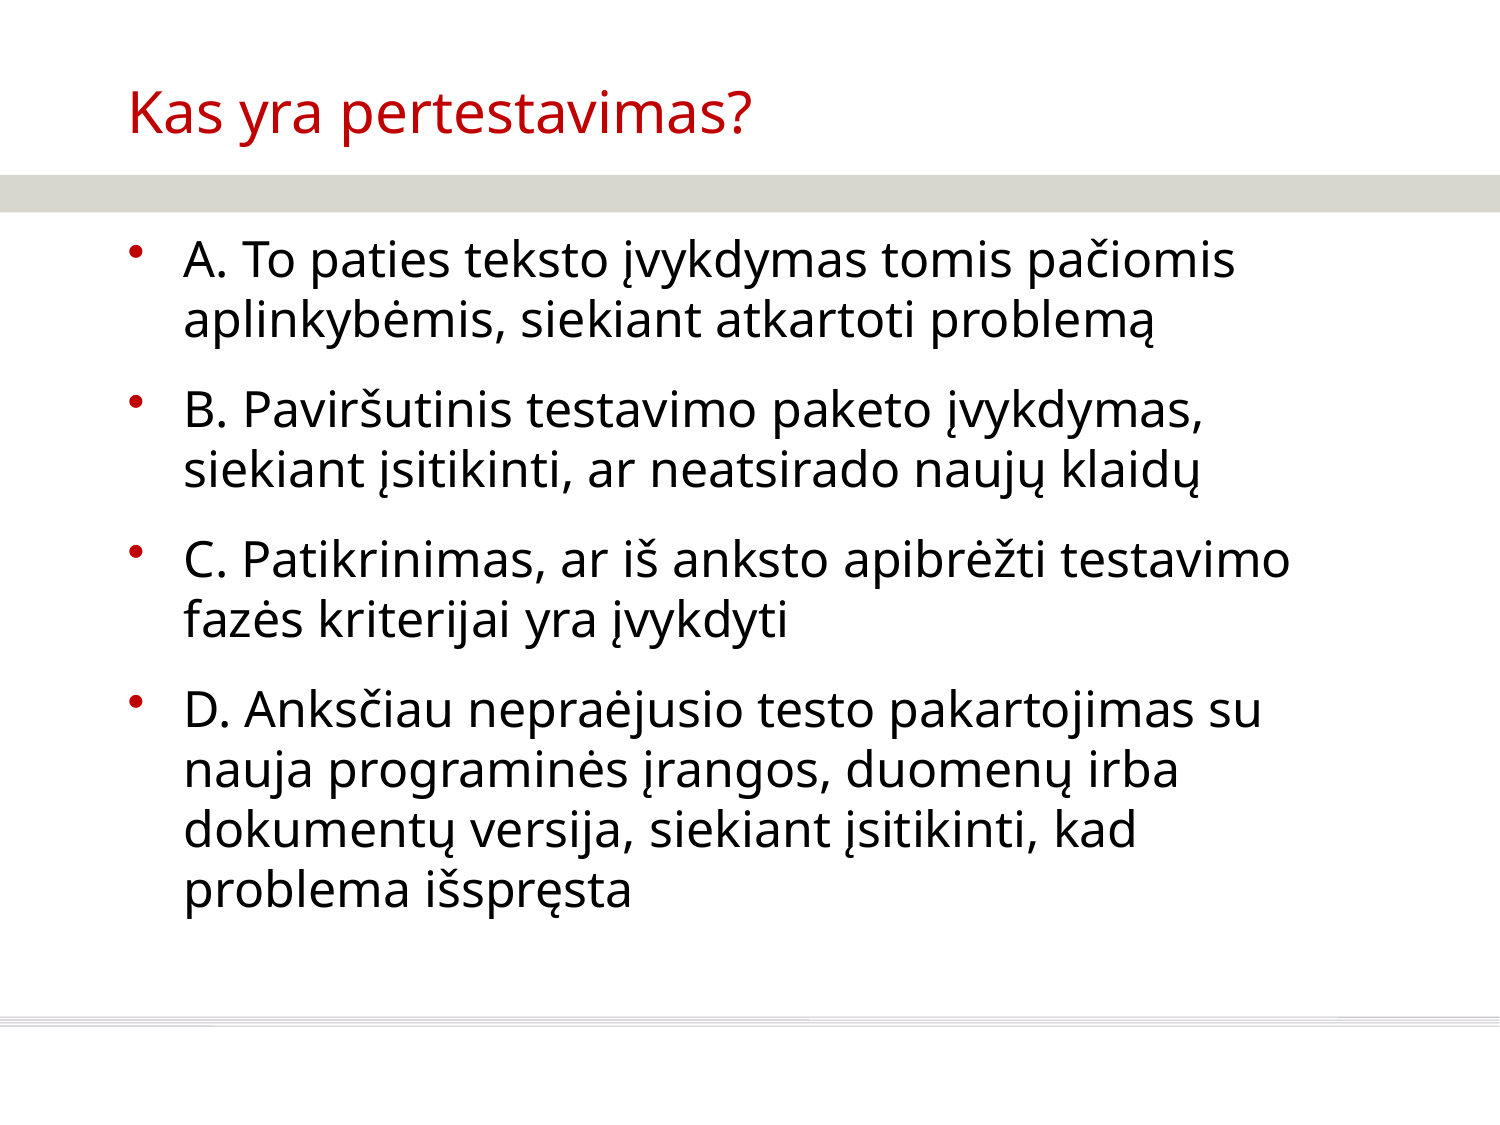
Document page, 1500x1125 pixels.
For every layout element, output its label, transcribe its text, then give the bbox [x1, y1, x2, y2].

list A. To paties teksto įvykdymas tomis pačiomis aplinkybėmis, siekiant atkartoti problemą B. Paviršutinis testavimo paketo įvykdymas, siekiant įsitikinti, ar neatsirado naujų klaidų C. Patikrinimas, ar iš anksto apibrėžti testavimo fazės kriterijai yra įvykdyti D. Anksčiau nepraėjusio testo pakartojimas su nauja programinės įrangos, duomenų irba dokumentų versija, siekiant įsitikinti, kad problema išspręsta [112, 220, 1388, 1000]
title Kas yra pertestavimas? [112, 47, 1388, 173]
